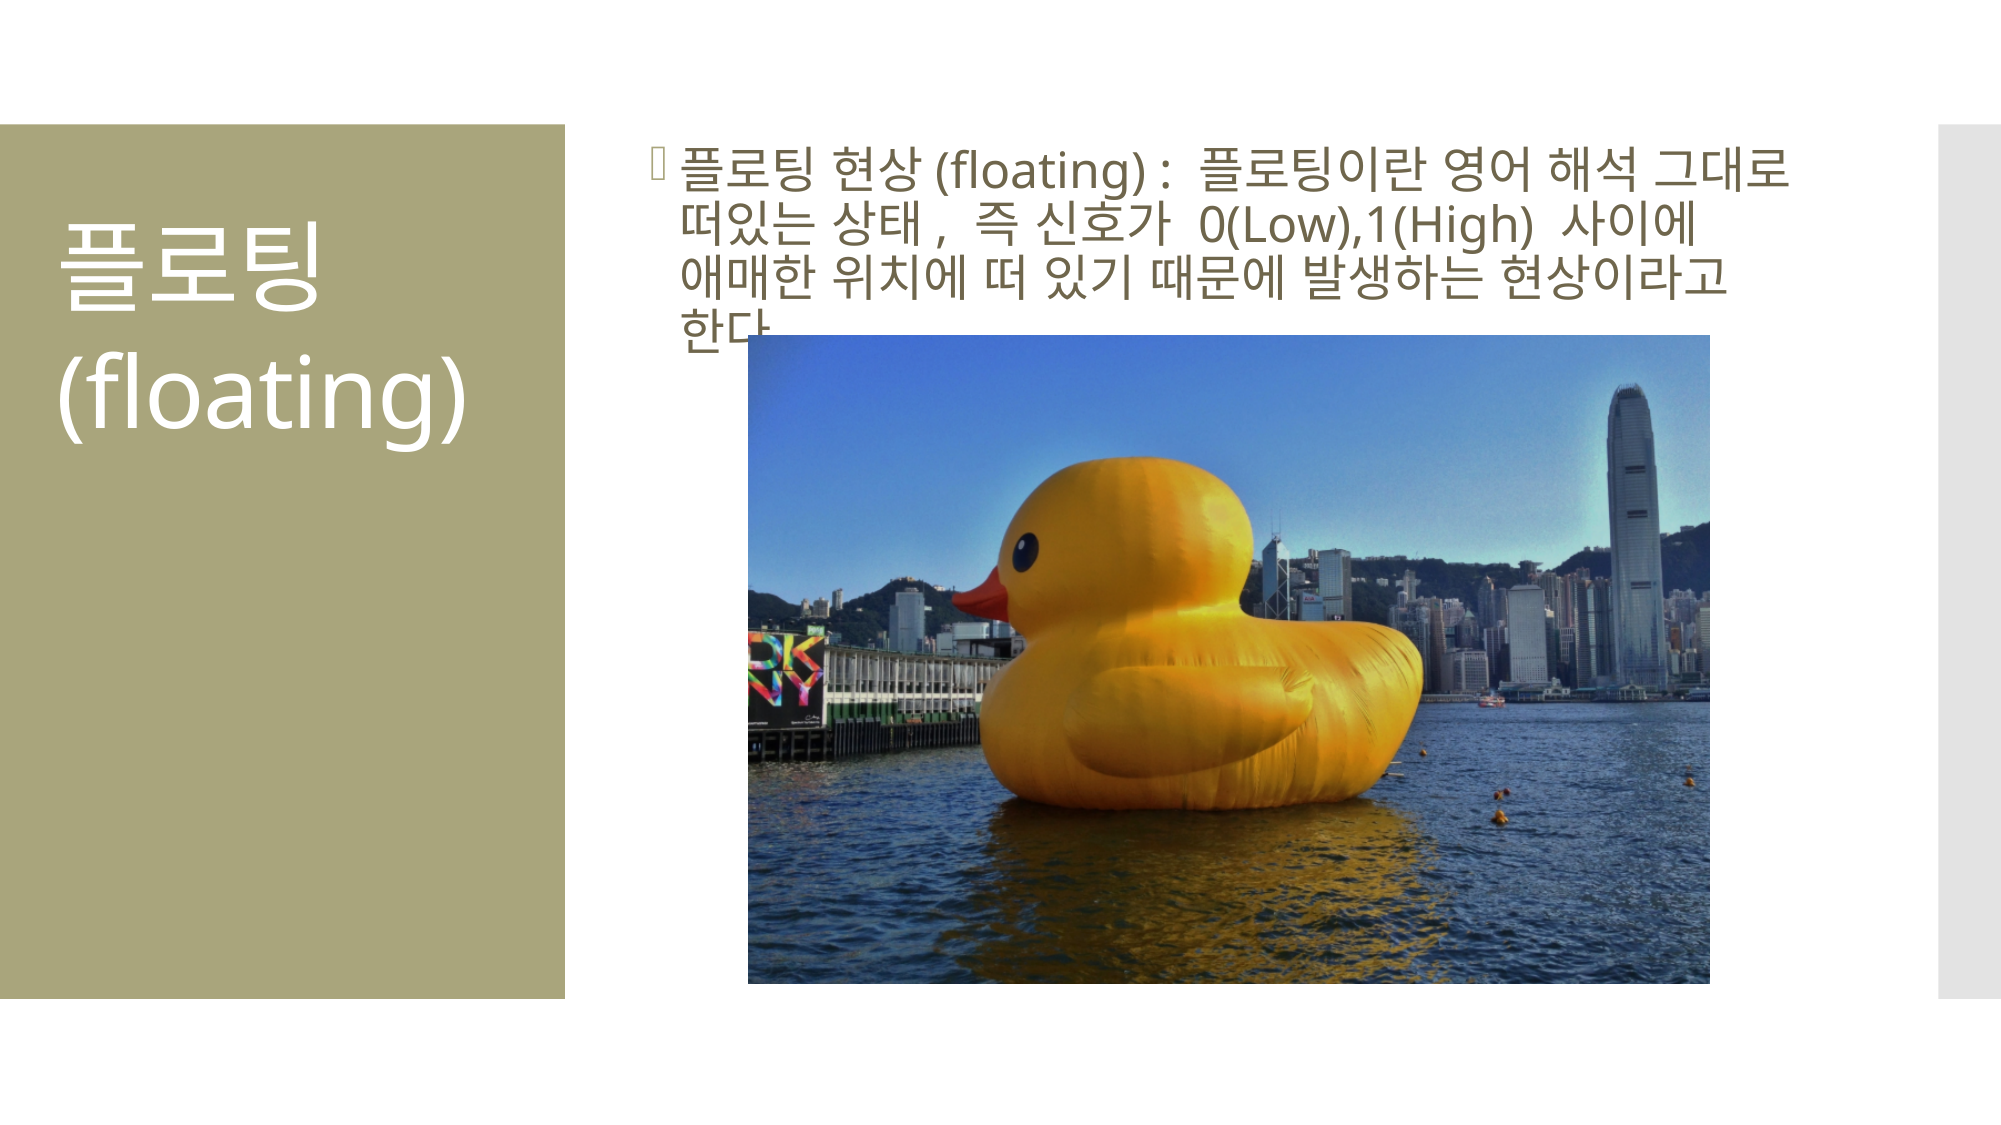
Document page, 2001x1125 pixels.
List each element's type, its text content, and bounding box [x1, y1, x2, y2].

list 플로팅 현상(floating) : 플로팅이란 영어 해석 그대로 떠있는 상태, 즉 신호가 0(Low),1(High) 사이에 애매한 위치에 떠 있기 때문에 발생하는 현상이라고 한다. [634, 141, 1835, 574]
picture [748, 334, 1710, 984]
title 플로팅(floating) [41, 184, 525, 940]
